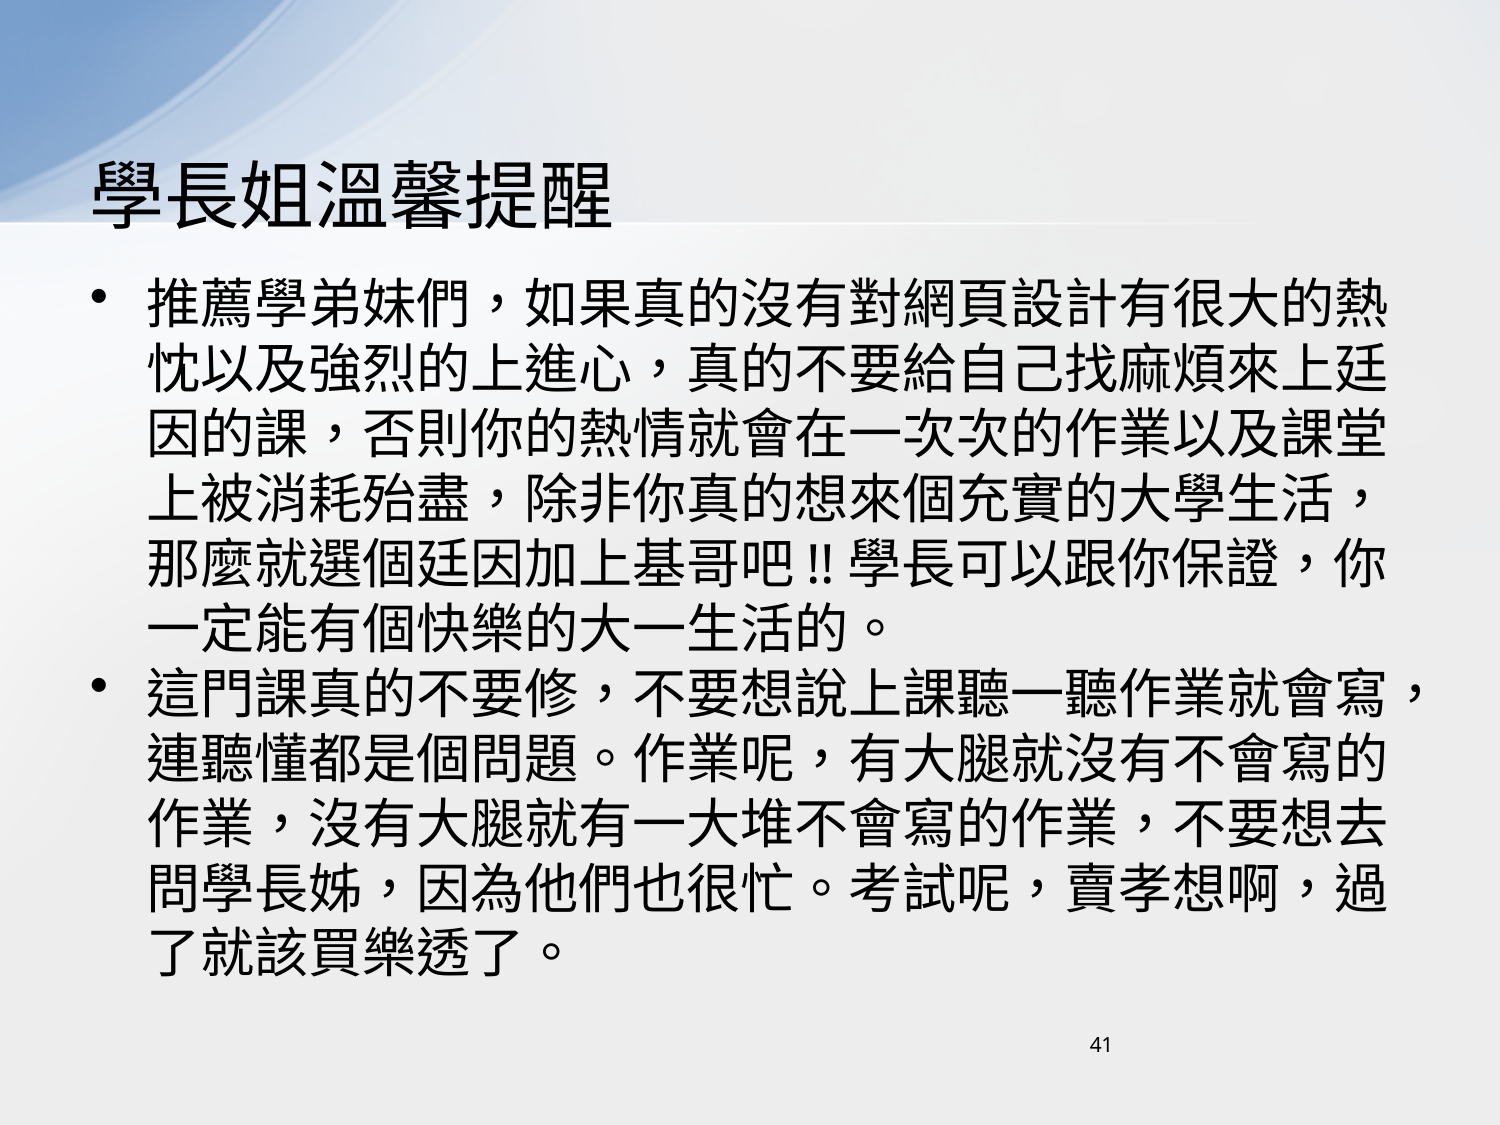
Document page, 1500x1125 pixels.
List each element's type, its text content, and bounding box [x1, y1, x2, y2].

list 推薦學弟妹們，如果真的沒有對網頁設計有很大的熱忱以及強烈的上進心，真的不要給自己找麻煩來上廷因的課，否則你的熱情就會在一次次的作業以及課堂上被消耗殆盡，除非你真的想來個充實的大學生活，那麼就選個廷因加上基哥吧!!學長可以跟你保證，你一定能有個快樂的大一生活的。 這門課真的不要修，不要想說上課聽一聽作業就會寫，連聽懂都是個問題。作業呢，有大腿就沒有不會寫的作業，沒有大腿就有一大堆不會寫的作業，不要想去問學長姊，因為他們也很忙。考試呢，賣孝想啊，過了就該買樂透了。 [75, 262, 1425, 1005]
picture [0, 0, 1500, 1125]
slide_number 41 [1074, 1024, 1425, 1103]
title 學長姐溫馨提醒 [75, 58, 1425, 247]
